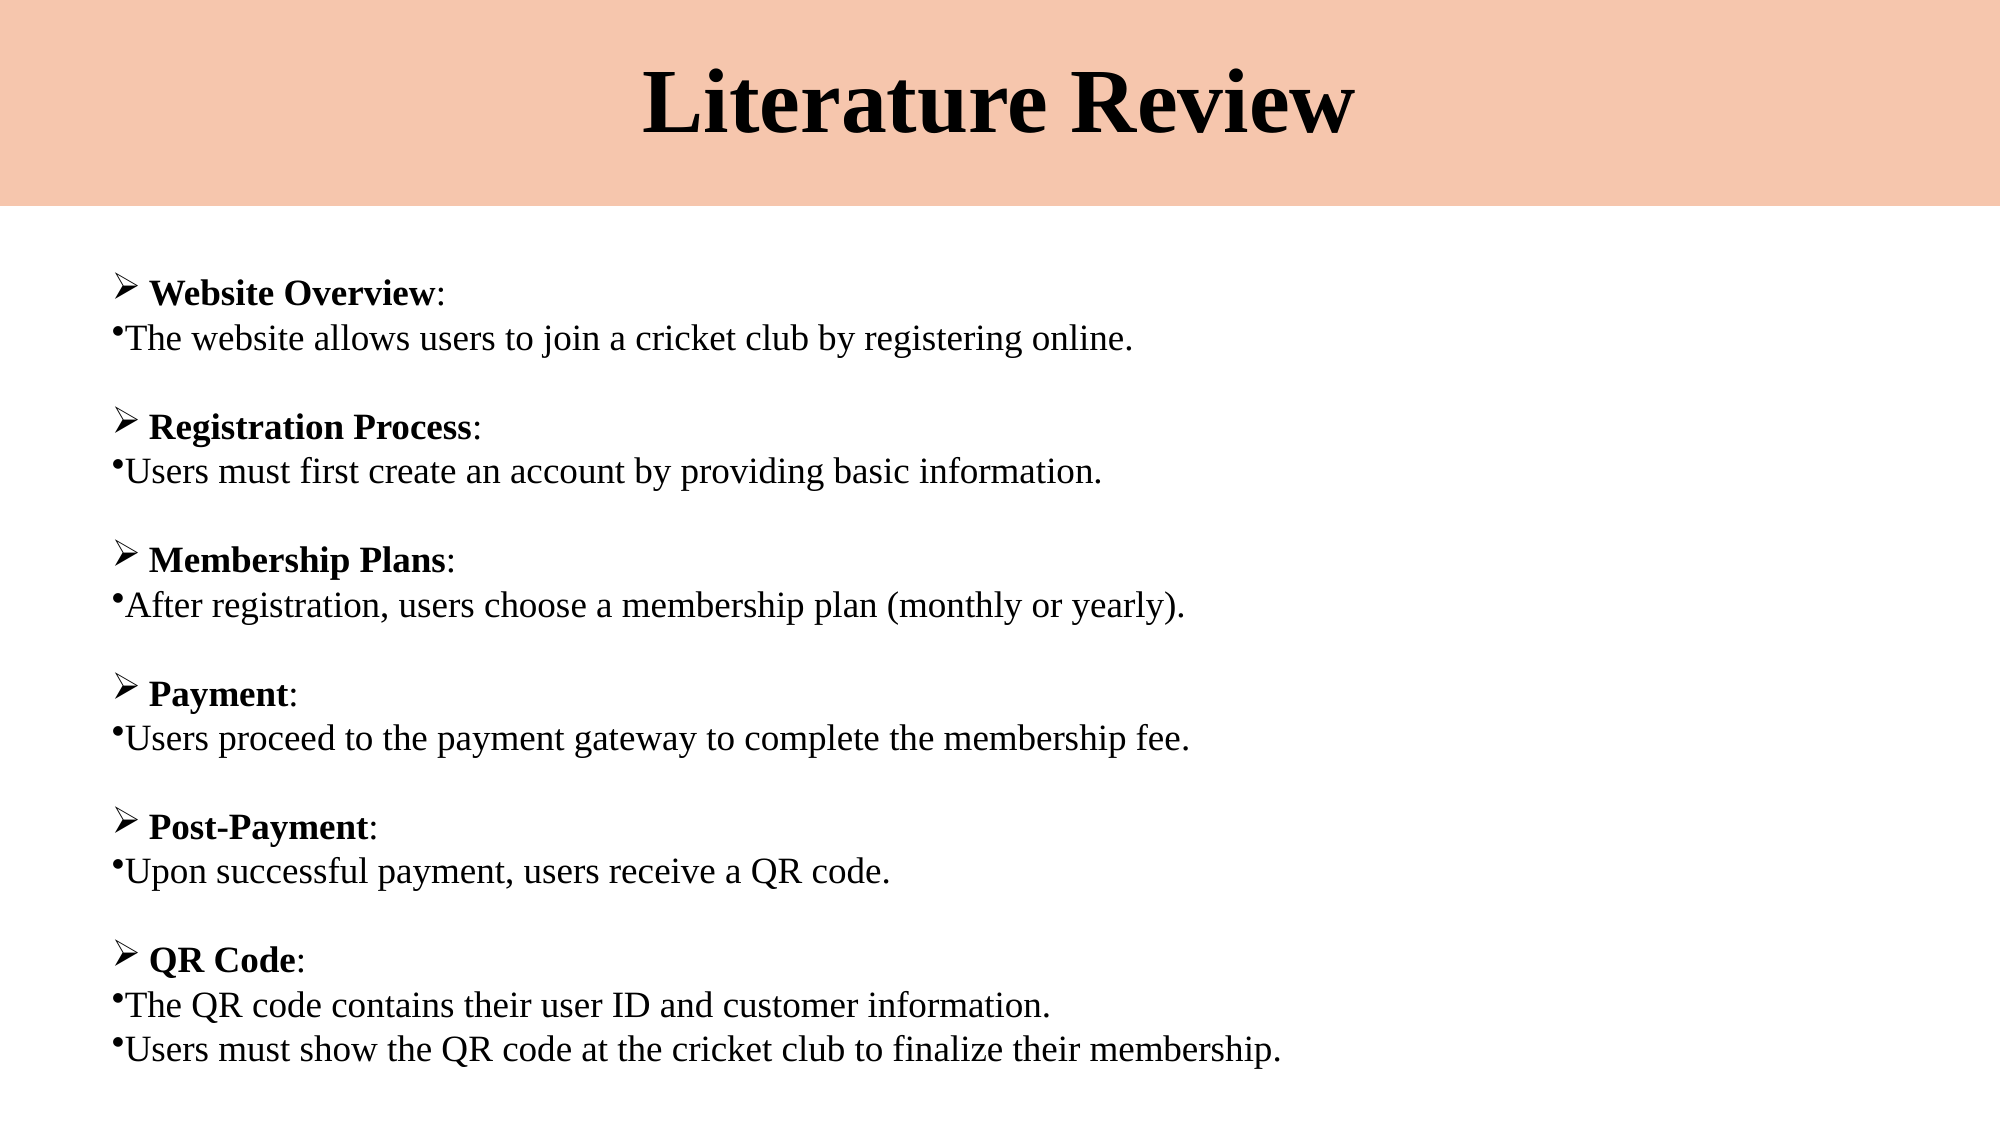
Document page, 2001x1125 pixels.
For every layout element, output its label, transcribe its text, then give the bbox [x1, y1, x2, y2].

list Website Overview: The website allows users to join a cricket club by registering online. Registration Process: Users must first create an account by providing basic information. Membership Plans: After registration, users choose a membership plan (monthly or yearly). Payment: Users proceed to the payment gateway to complete the membership fee. Post-Payment: Upon successful payment, users receive a QR code. QR Code: The QR code contains their user ID and customer information. Users must show the QR code at the cricket club to finalize their membership. [96, 261, 1907, 1086]
title Literature Review [0, 0, 2000, 206]
